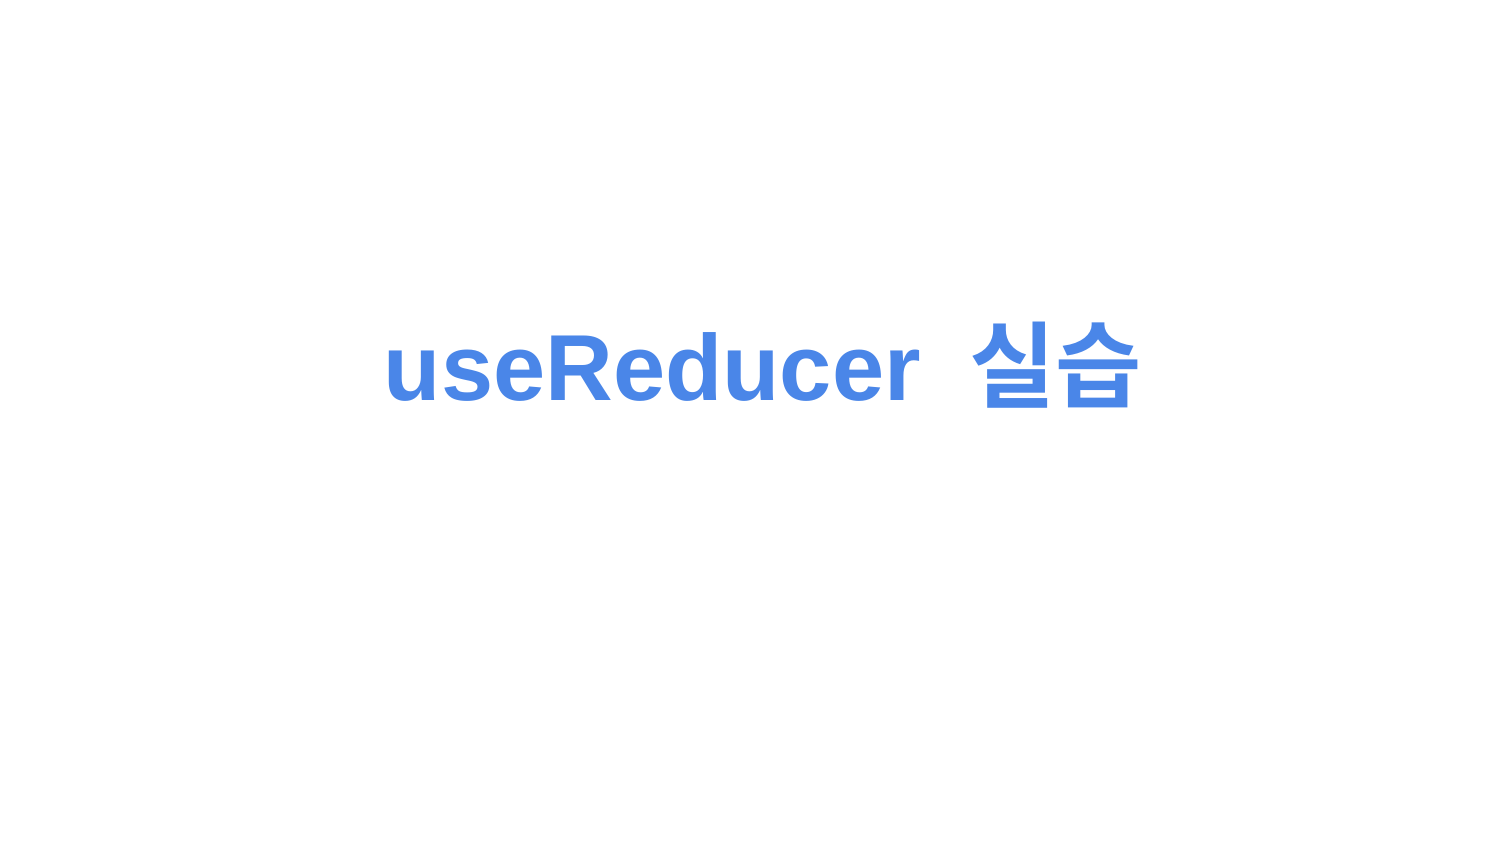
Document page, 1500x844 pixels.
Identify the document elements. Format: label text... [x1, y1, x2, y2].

text_box useReducer 실습 [330, 291, 1196, 429]
